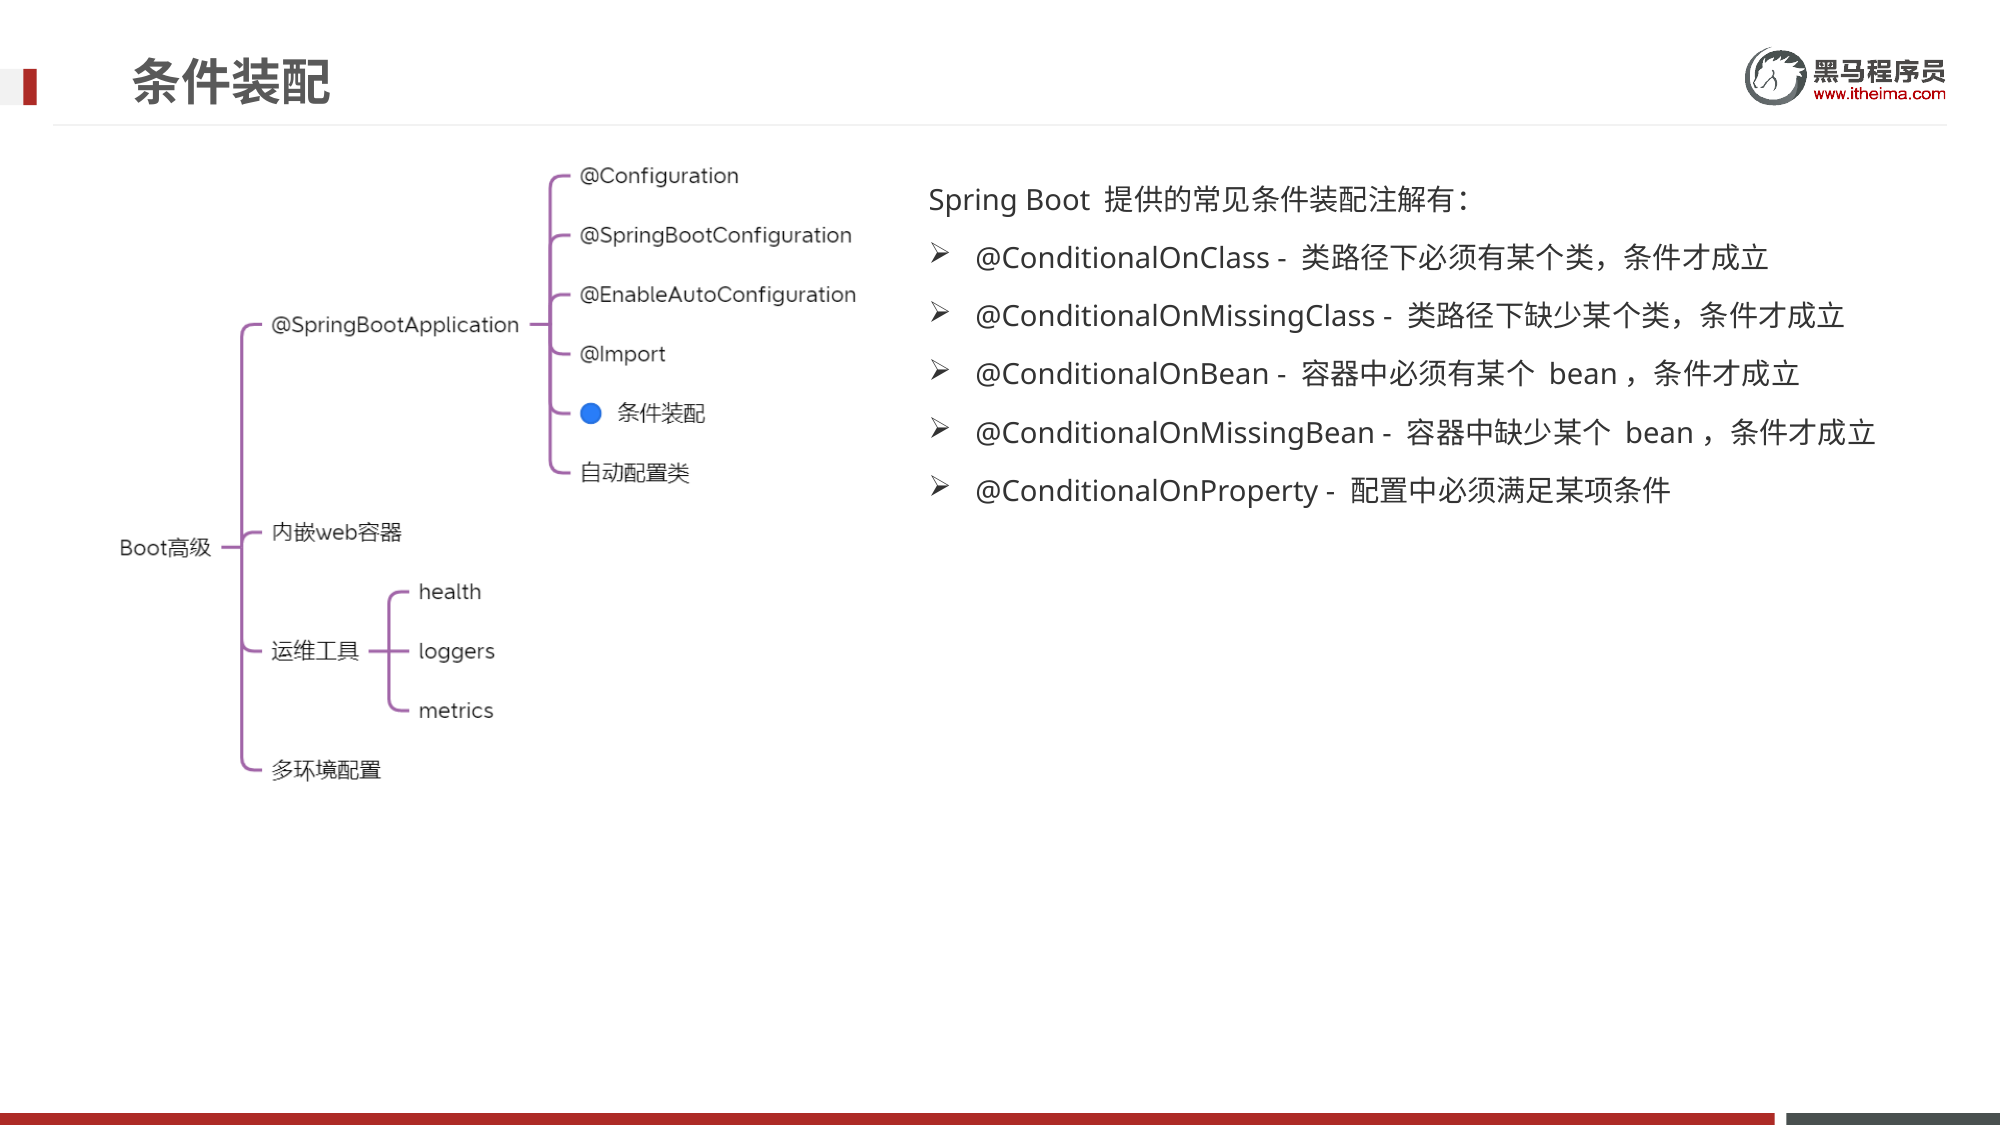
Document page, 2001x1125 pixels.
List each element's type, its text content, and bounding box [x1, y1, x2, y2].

list Spring Boot 提供的常见条件装配注解有： @ConditionalOnClass - 类路径下必须有某个类，条件才成立 @ConditionalOnMissingClass - 类路径下缺少某个类，条件才成立 @ConditionalOnBean - 容器中必须有某个 bean，条件才成立 @ConditionalOnMissingBean - 容器中缺少某个 bean，条件才成立 @ConditionalOnProperty - 配置中必须满足某项条件 [913, 156, 1952, 1101]
picture [1744, 46, 1946, 106]
picture [116, 155, 903, 792]
title 条件装配 [116, 38, 1556, 124]
